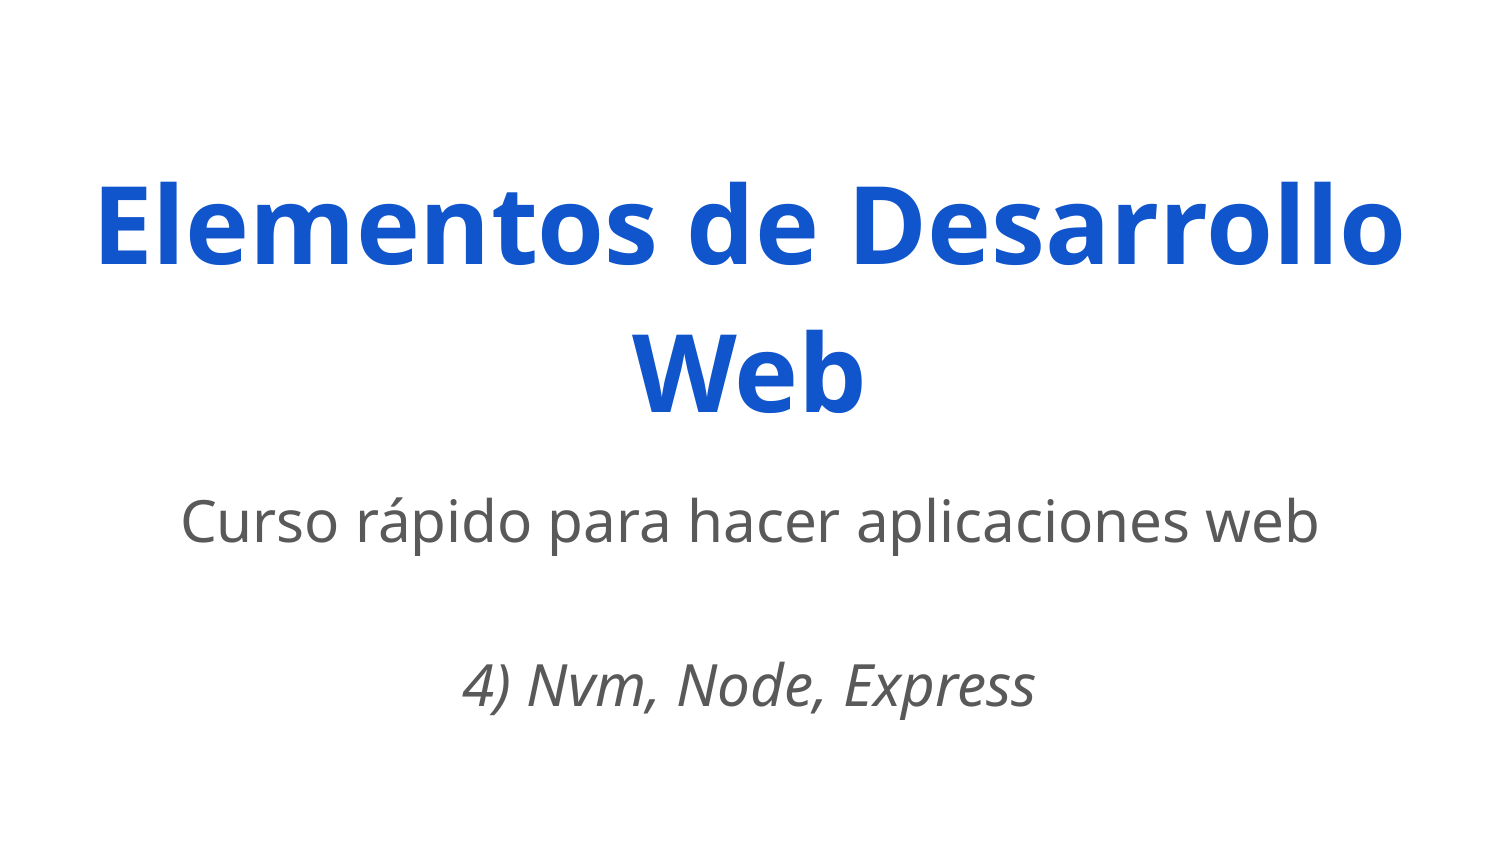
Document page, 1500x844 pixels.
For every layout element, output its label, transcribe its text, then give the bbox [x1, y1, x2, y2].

subtitle Curso rápido para hacer aplicaciones web [51, 464, 1449, 595]
title Elementos de Desarrollo Web [51, 122, 1449, 459]
subtitle 4) Nvm, Node, Express [51, 629, 1449, 760]
